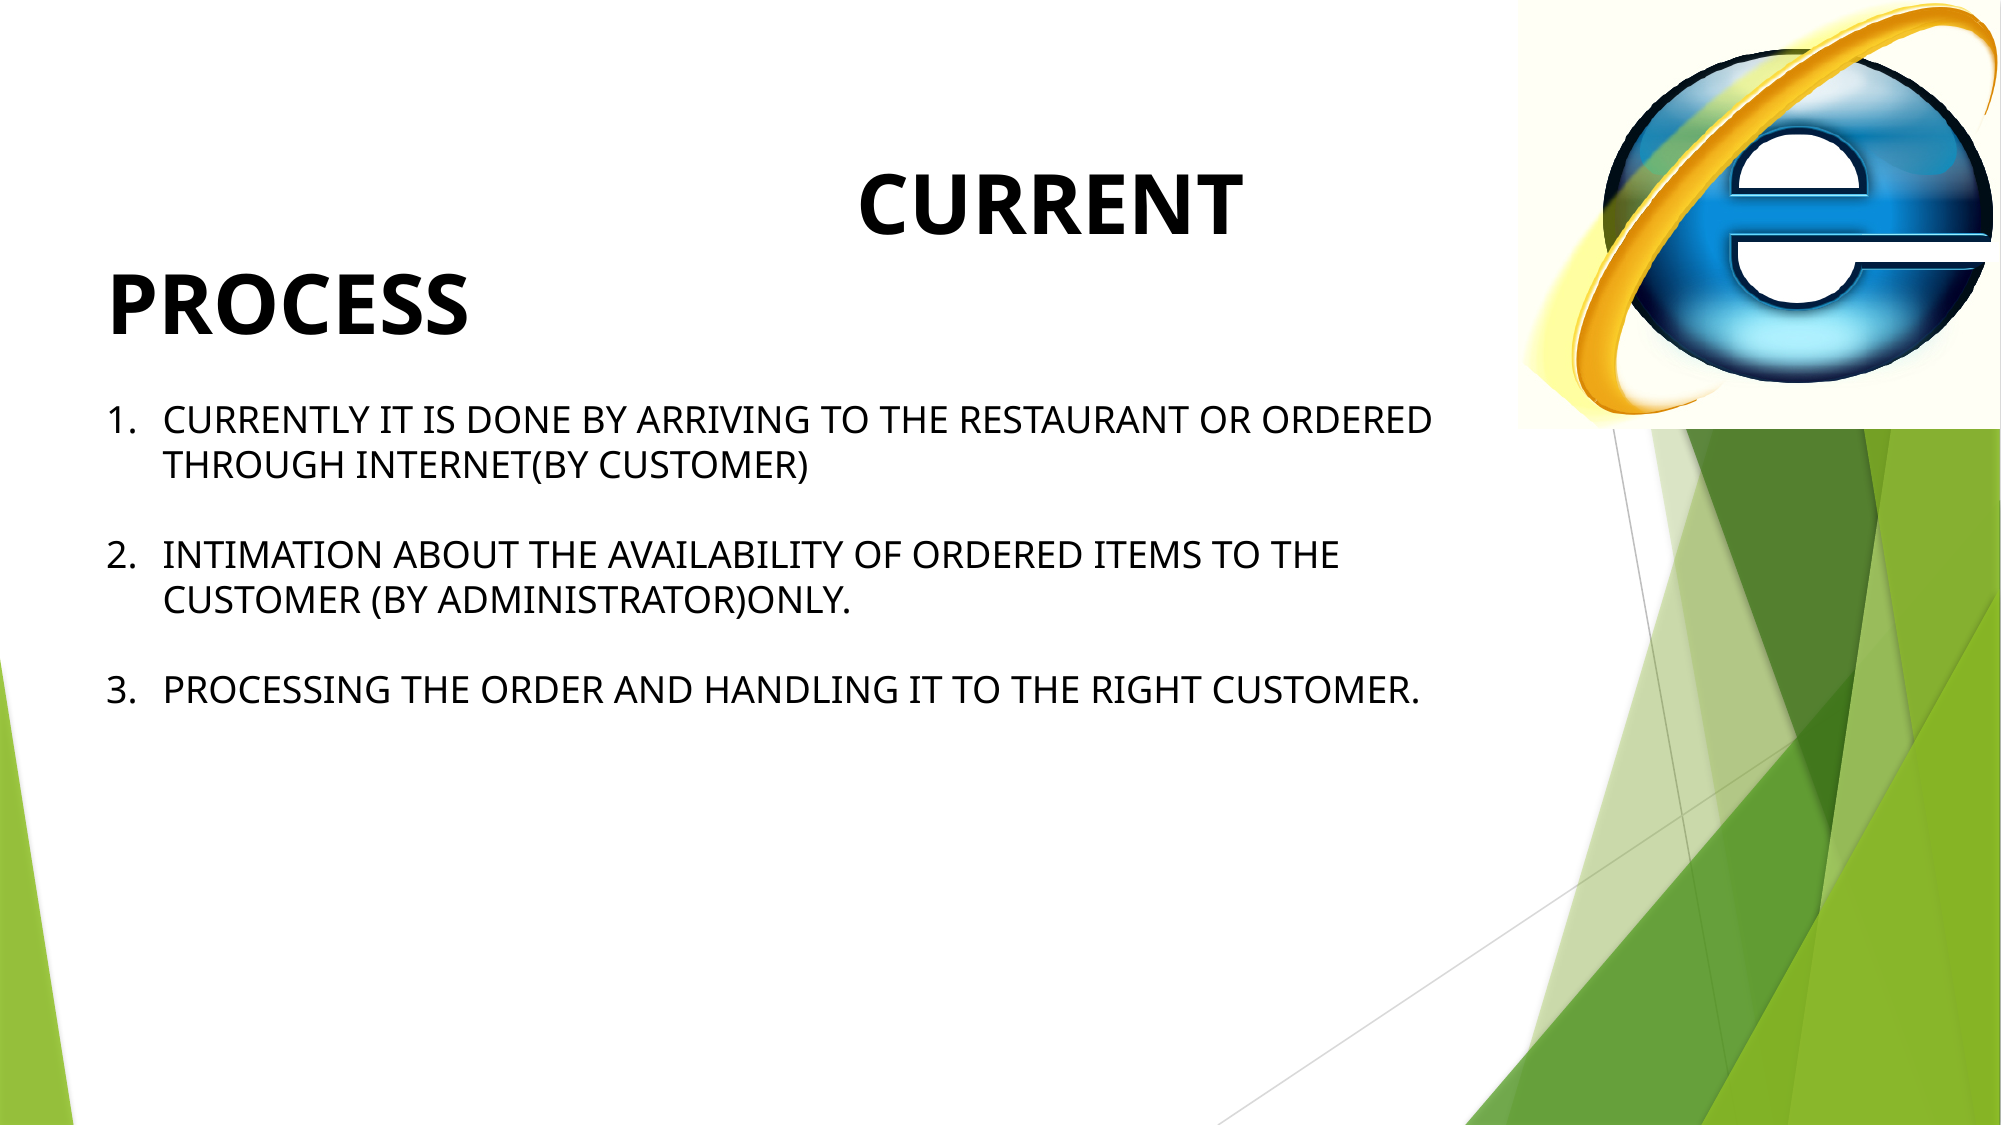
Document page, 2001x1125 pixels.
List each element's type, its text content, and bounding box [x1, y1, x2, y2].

text_box CURRENT PROCESS CURRENTLY IT IS DONE BY ARRIVING TO THE RESTAURANT OR ORDERED THROUGH INTERNET(BY CUSTOMER) INTIMATION ABOUT THE AVAILABILITY OF ORDERED ITEMS TO THE CUSTOMER (BY ADMINISTRATOR)ONLY. PROCESSING THE ORDER AND HANDLING IT TO THE RIGHT CUSTOMER. [91, 143, 1563, 809]
picture [1518, 0, 2000, 430]
